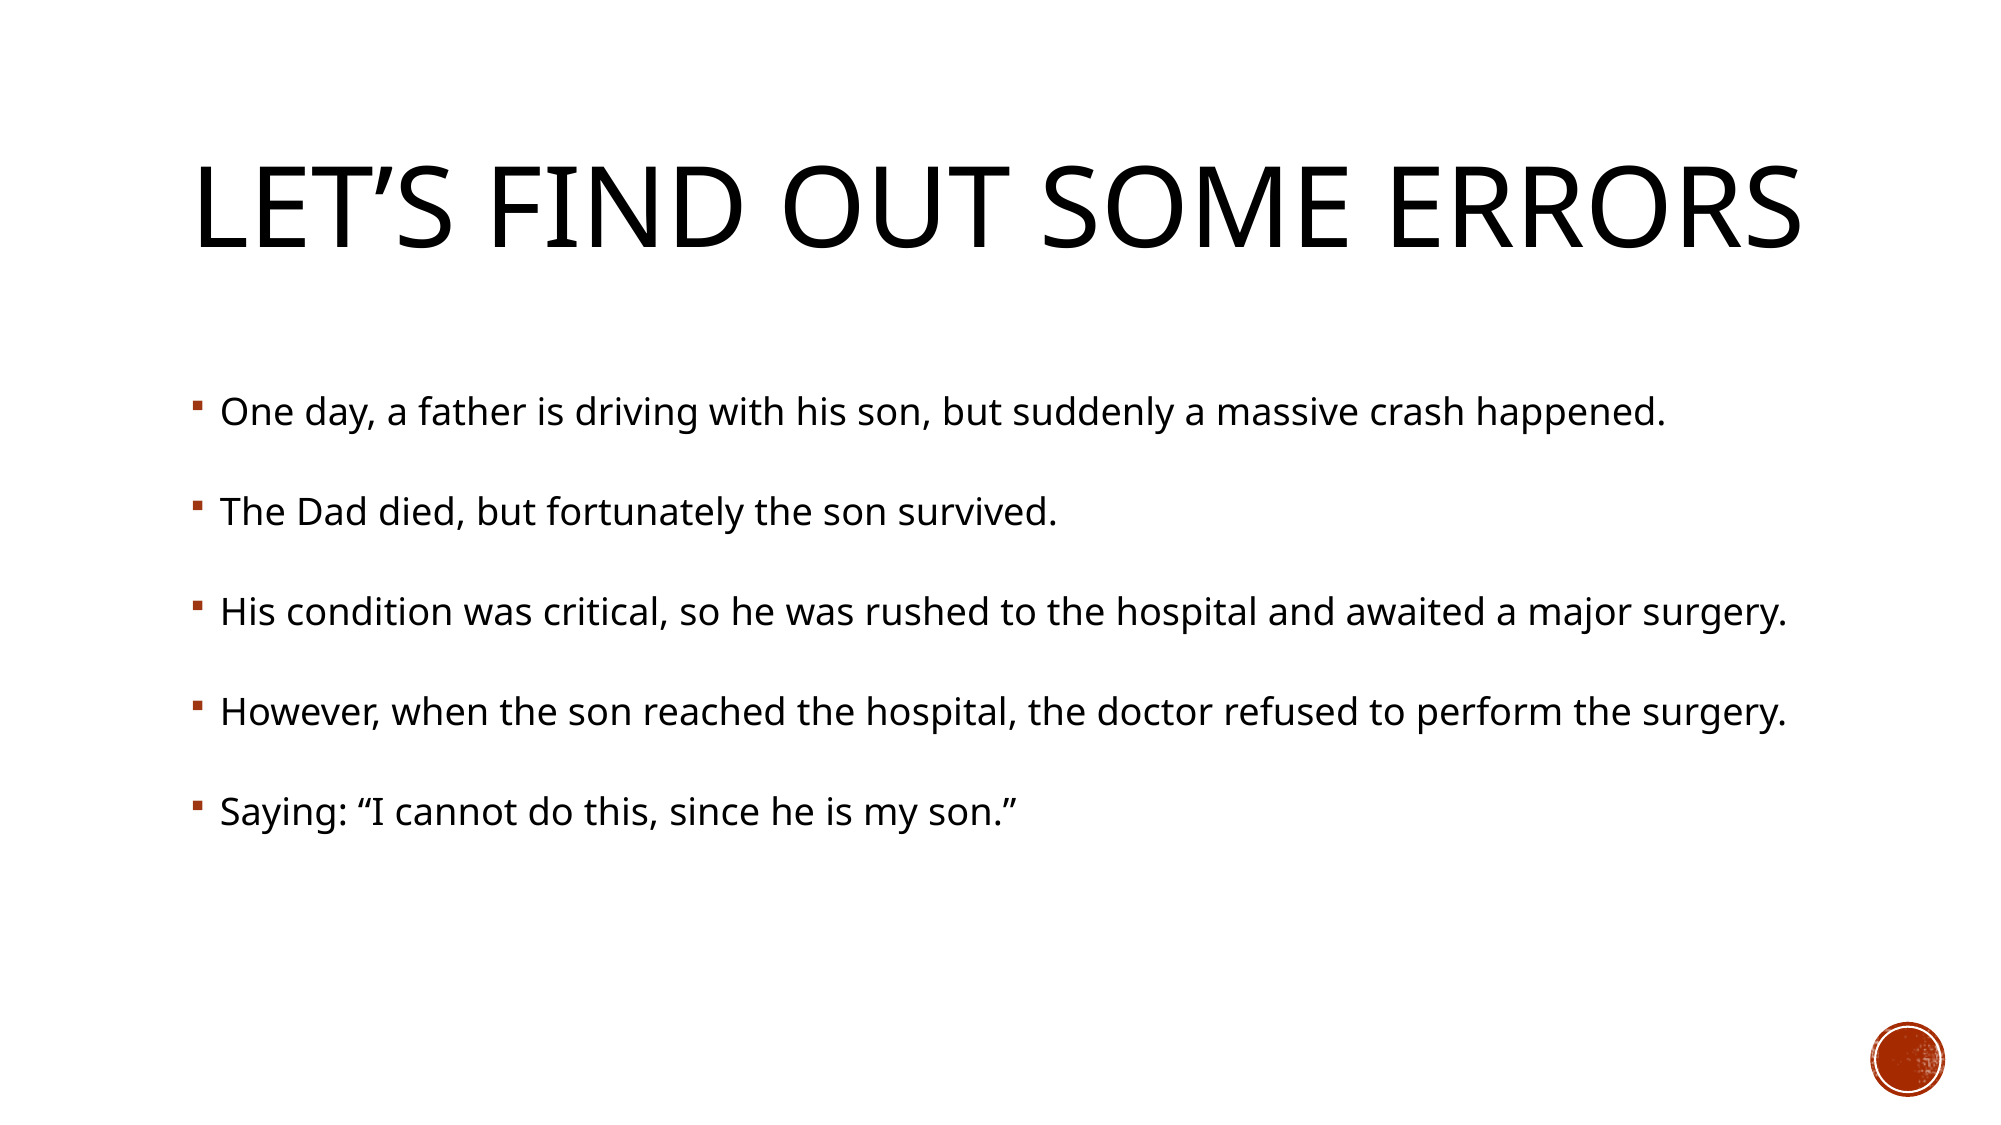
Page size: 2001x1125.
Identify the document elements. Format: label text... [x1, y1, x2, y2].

list One day, a father is driving with his son, but suddenly a massive crash happened. The Dad died, but fortunately the son survived. His condition was critical, so he was rushed to the hospital and awaited a major surgery. However, when the son reached the hospital, the doctor refused to perform the surgery. Saying: “I cannot do this, since he is my son.” [175, 348, 1826, 1013]
title Let’s find out some errors [175, 79, 1826, 344]
